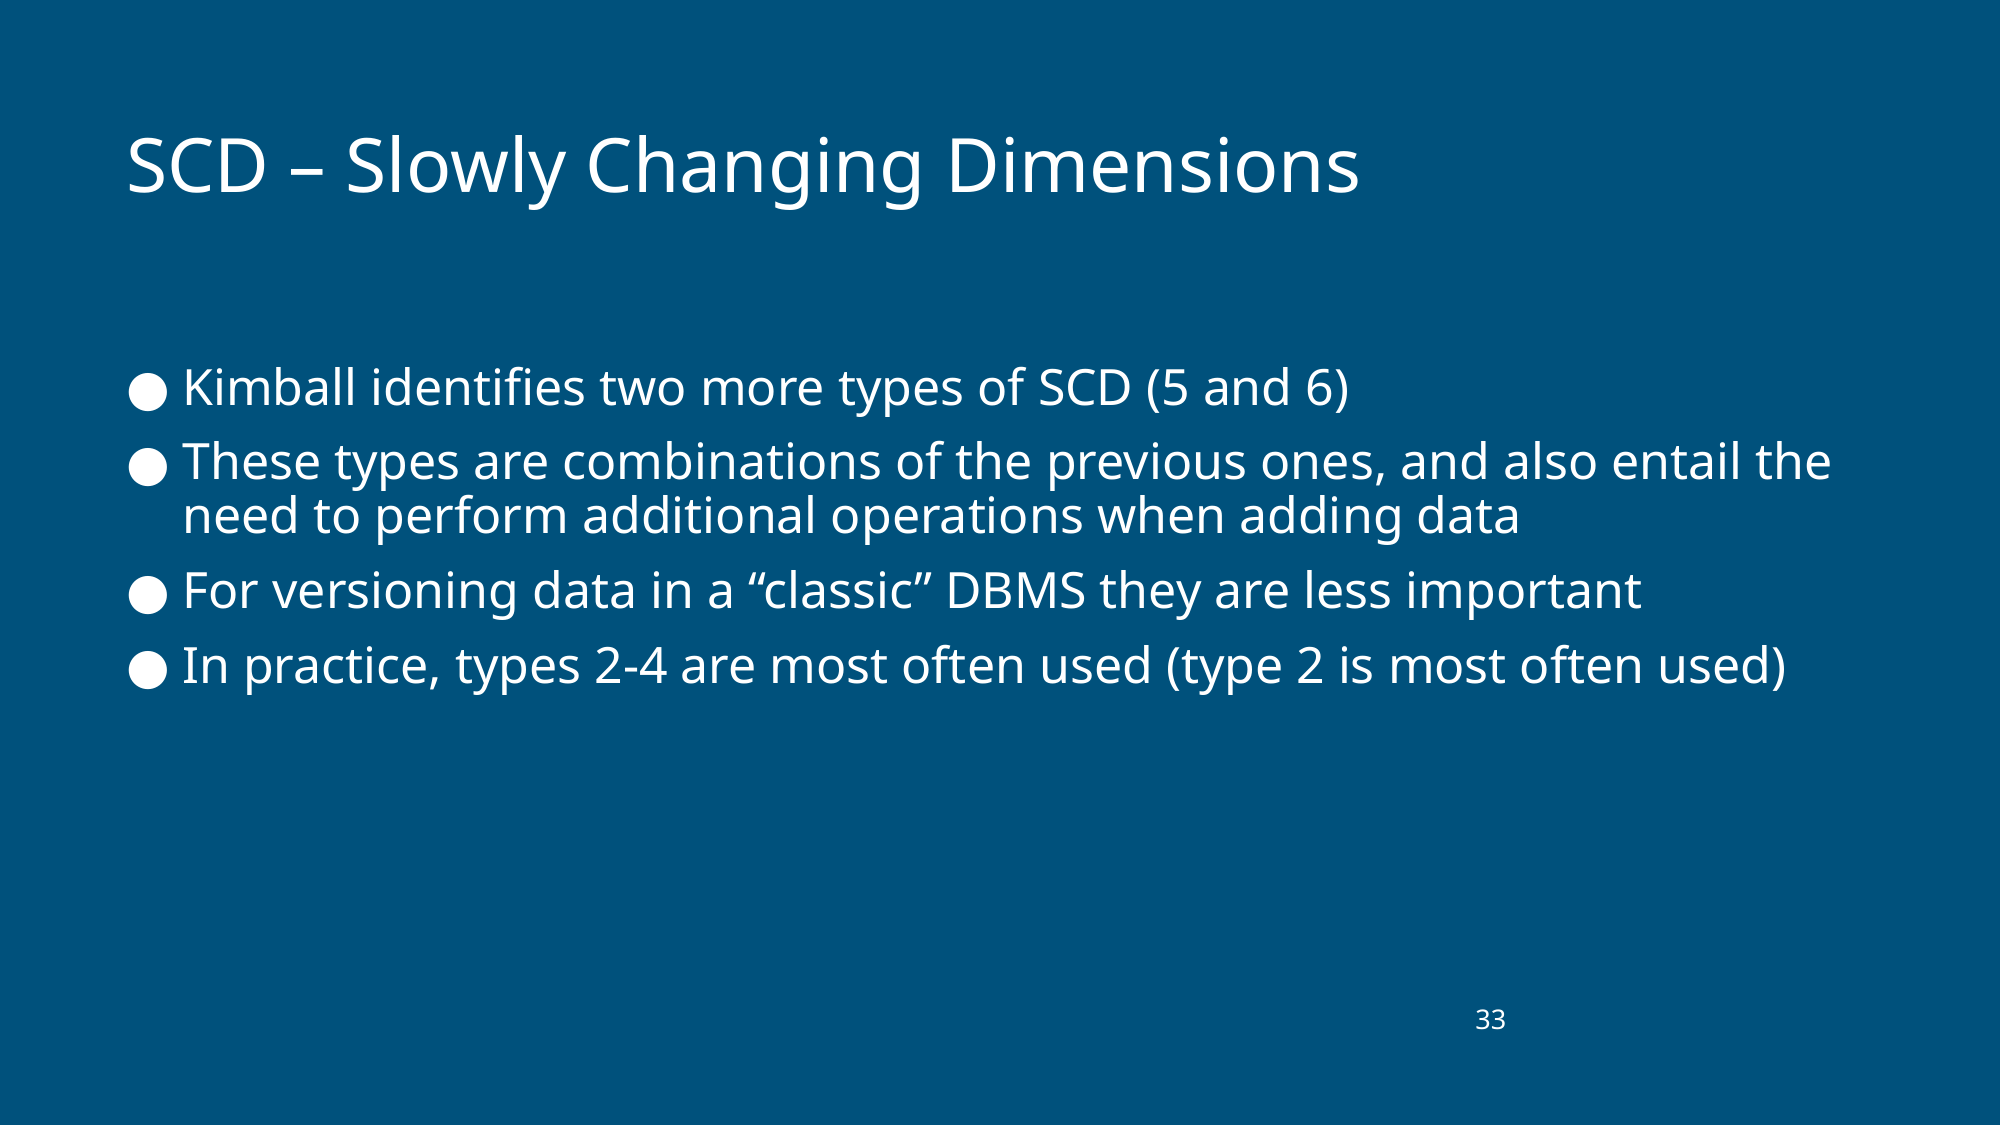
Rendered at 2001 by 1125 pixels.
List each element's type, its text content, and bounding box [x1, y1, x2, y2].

title SCD – Slowly Changing Dimensions [111, 99, 1522, 317]
list Kimball identifies two more types of SCD (5 and 6) These types are combinations of the previous ones, and also entail the need to perform additional operations when adding data For versioning data in a “classic” DBMS they are less important In practice, types 2-4 are most often used (type 2 is most often used) [111, 354, 1855, 992]
slide_number ‹#› [1409, 991, 1522, 1051]
